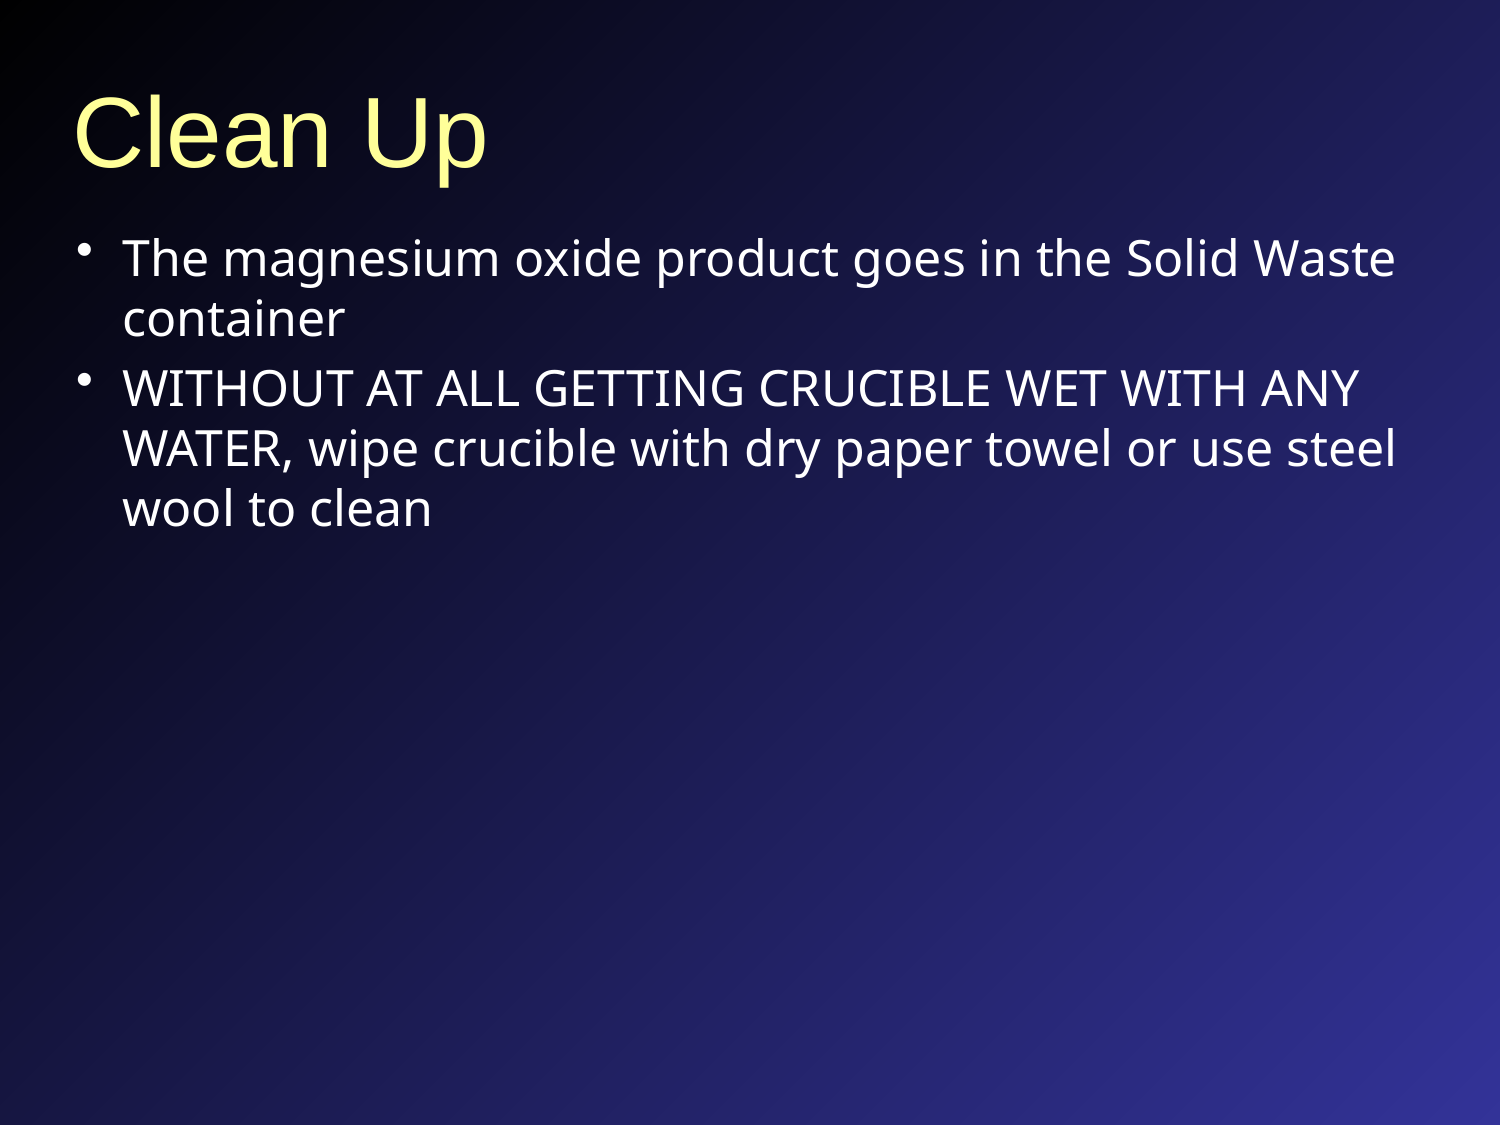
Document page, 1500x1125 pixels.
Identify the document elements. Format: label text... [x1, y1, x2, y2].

title Clean Up [57, 59, 1440, 197]
list The magnesium oxide product goes in the Solid Waste container WITHOUT AT ALL GETTING CRUCIBLE WET WITH ANY WATER, wipe crucible with dry paper towel or use steel wool to clean [60, 218, 1438, 1075]
